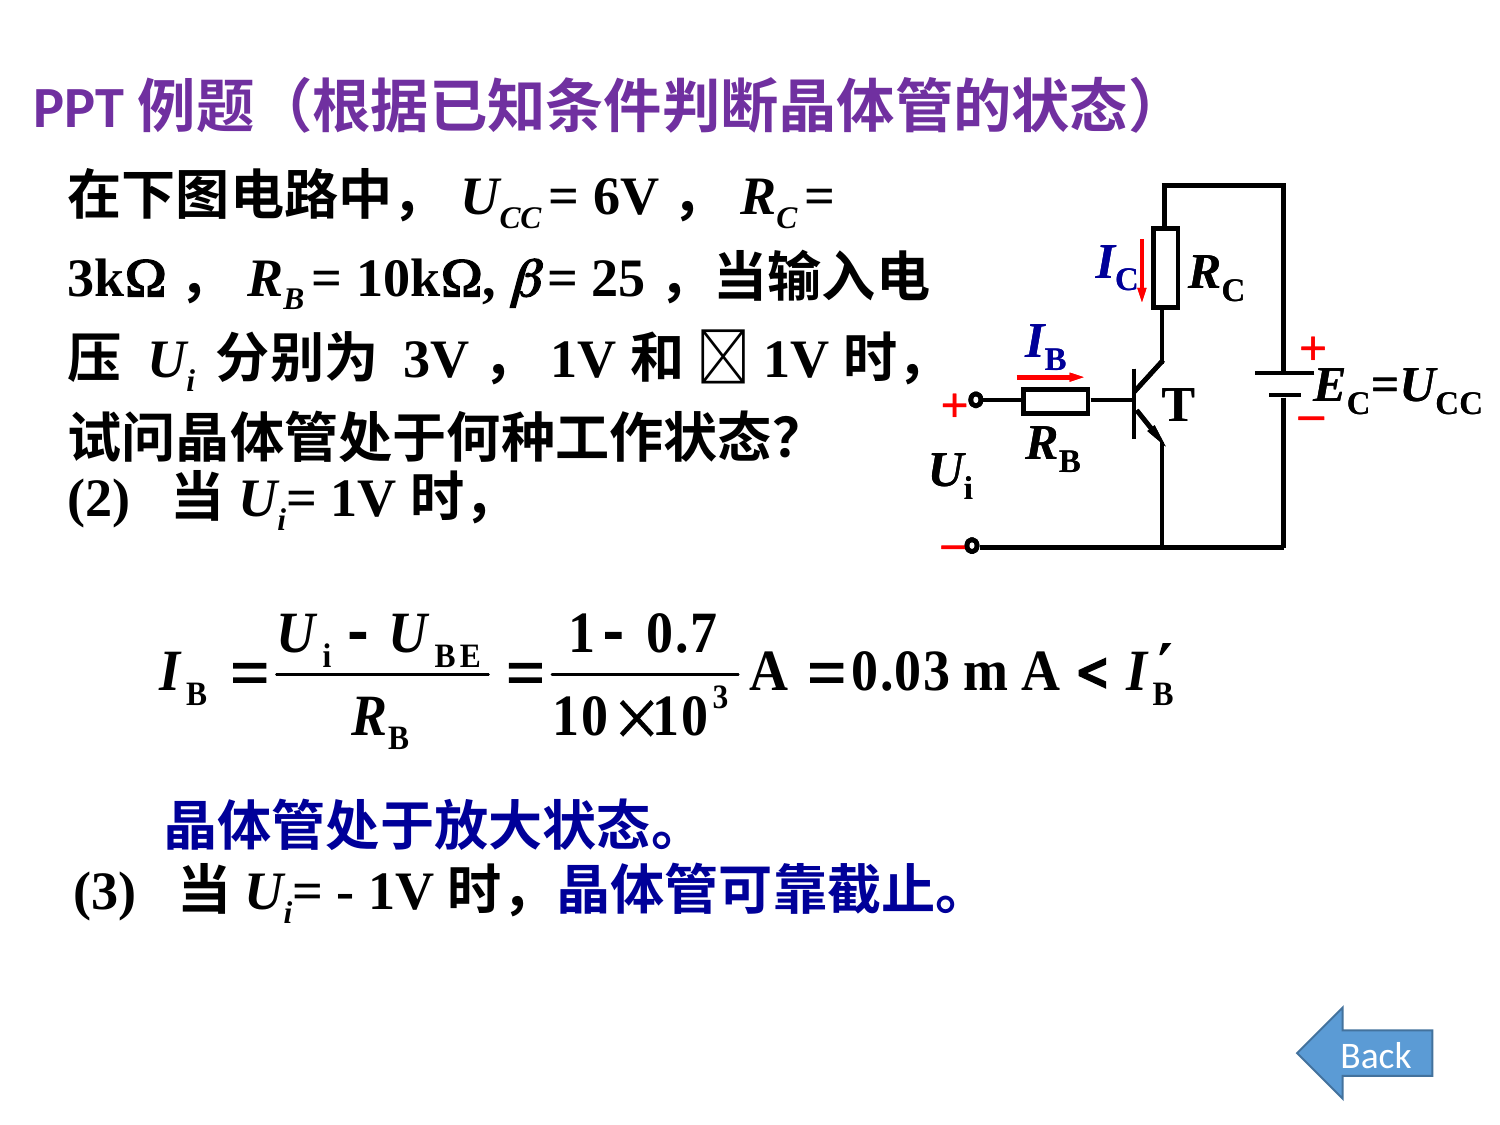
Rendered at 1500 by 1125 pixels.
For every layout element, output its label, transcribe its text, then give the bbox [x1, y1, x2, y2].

text_box 晶体管处于放大状态。 [148, 777, 736, 840]
text_box (3) 当Ui= - 1V时，晶体管可靠截止。 [59, 840, 972, 1009]
text_box Back [1295, 1005, 1434, 1102]
picture [903, 181, 1500, 582]
title PPT例题（根据已知条件判断晶体管的状态） [18, 0, 1313, 218]
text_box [148, 592, 1183, 761]
text_box (2) 当Ui= 1V时， [52, 447, 516, 616]
text_box 在下图电路中，UCC = 6V，RC = 3k，RB = 10k,  = 25，当输入电压 Ui 分别为 3V，1V和 1V时，试问晶体管处于何种工作状态？ [52, 145, 974, 476]
text_box [52, 211, 216, 300]
